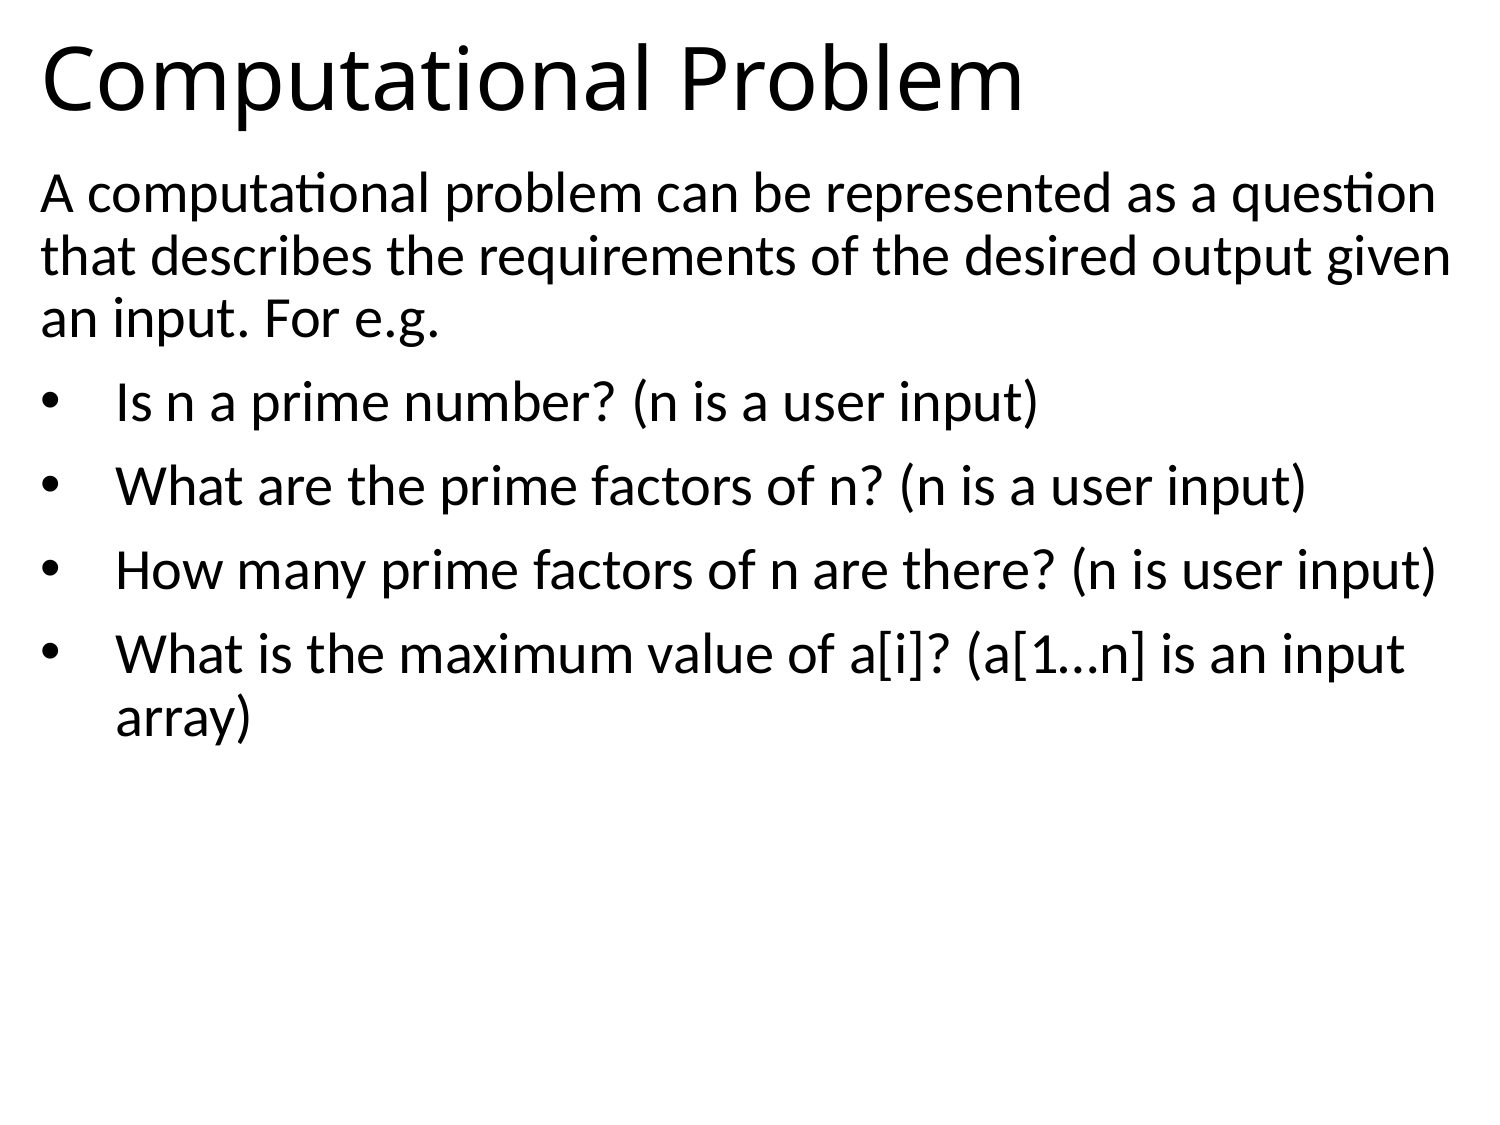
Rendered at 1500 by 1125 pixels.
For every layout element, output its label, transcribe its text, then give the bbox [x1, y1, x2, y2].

title Computational Problem [25, 26, 1469, 138]
list A computational problem can be represented as a question that describes the requirements of the desired output given an input. For e.g. Is n a prime number? (n is a user input) What are the prime factors of n? (n is a user input) How many prime factors of n are there? (n is user input) What is the maximum value of a[i]? (a[1…n] is an input array) [25, 154, 1469, 1014]
